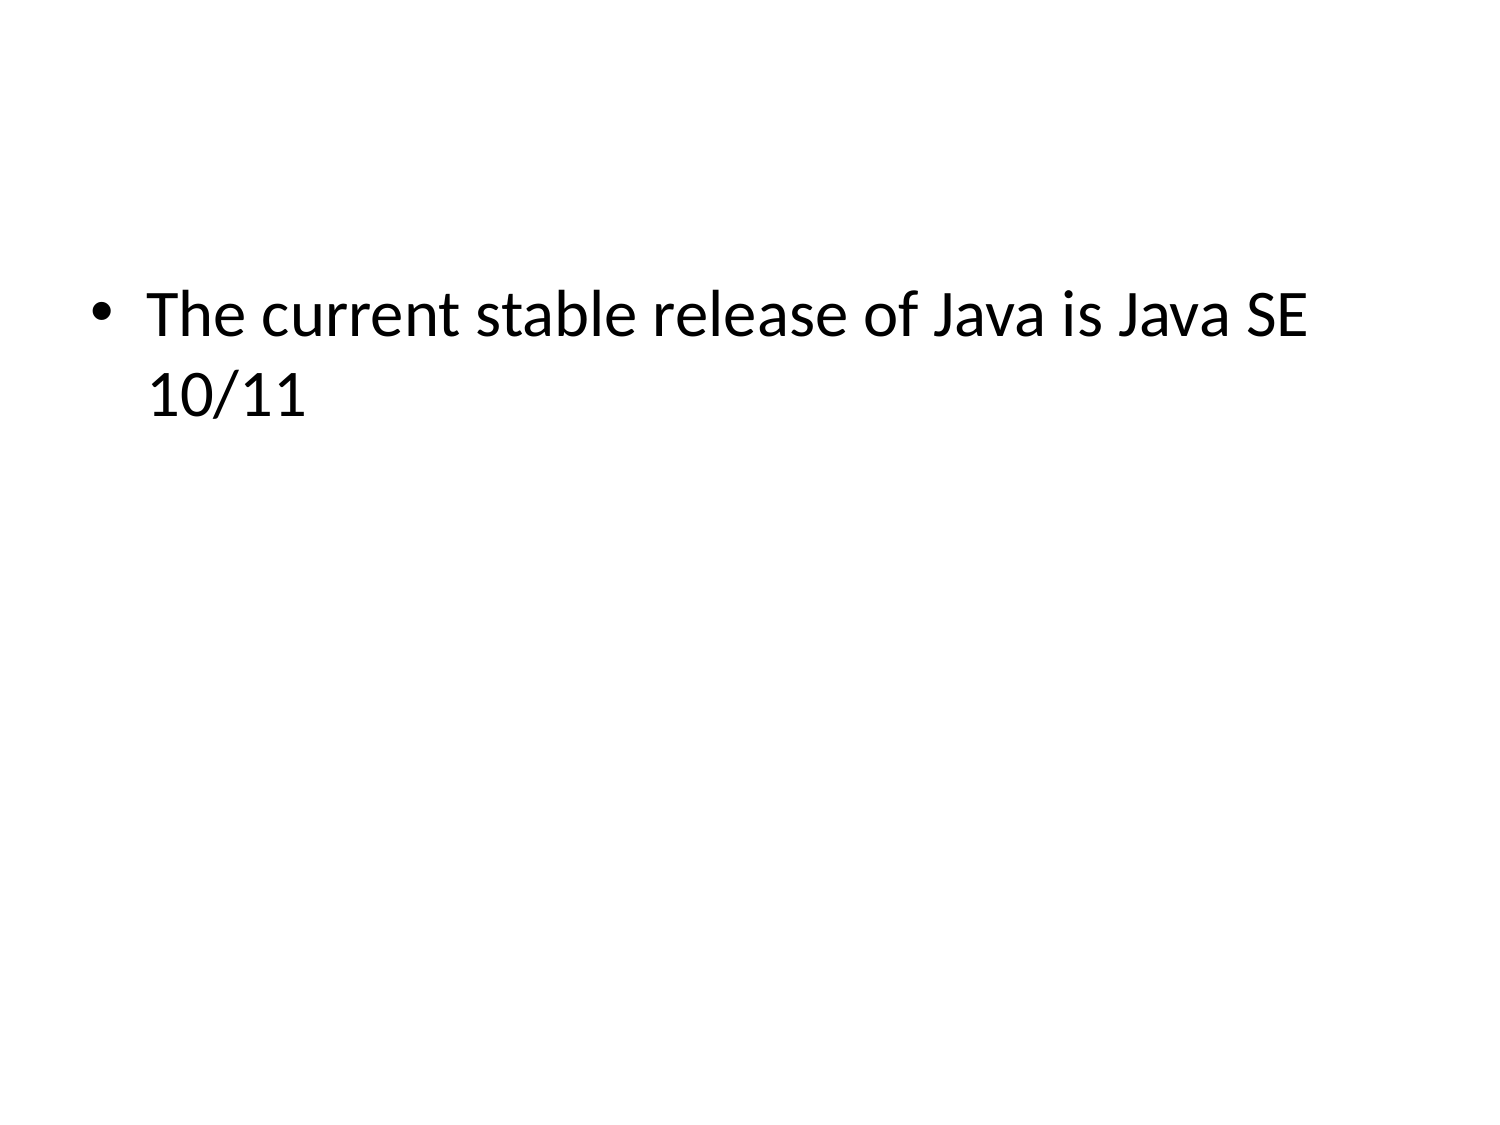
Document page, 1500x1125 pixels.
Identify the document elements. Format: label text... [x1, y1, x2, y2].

list The current stable release of Java is Java SE 10/11 [75, 262, 1425, 1005]
